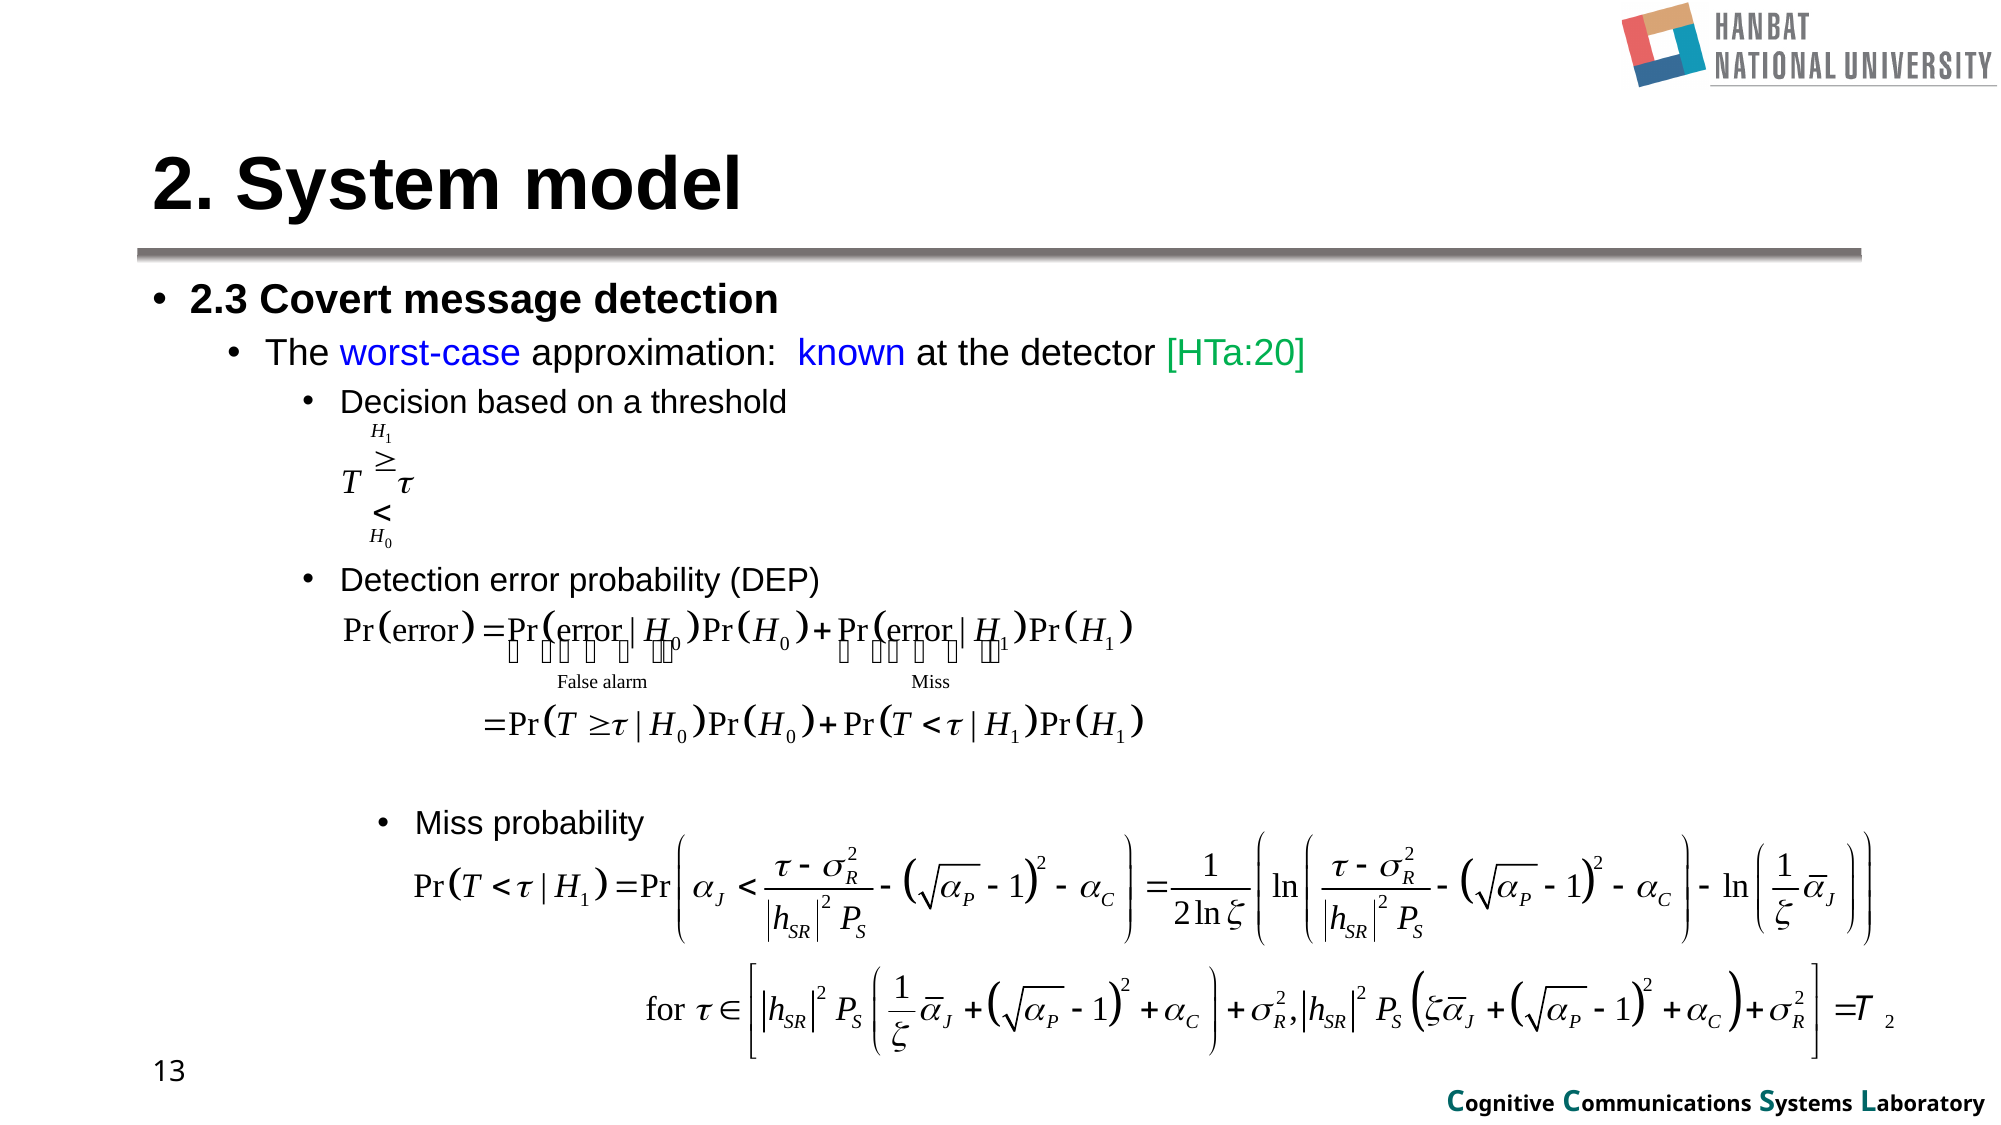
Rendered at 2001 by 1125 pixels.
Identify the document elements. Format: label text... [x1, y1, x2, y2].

title 2. System model [137, 129, 1863, 242]
slide_number 13 [137, 1042, 357, 1103]
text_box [408, 825, 1904, 1066]
picture [1621, 2, 1998, 90]
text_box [337, 416, 421, 555]
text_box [337, 605, 1149, 755]
